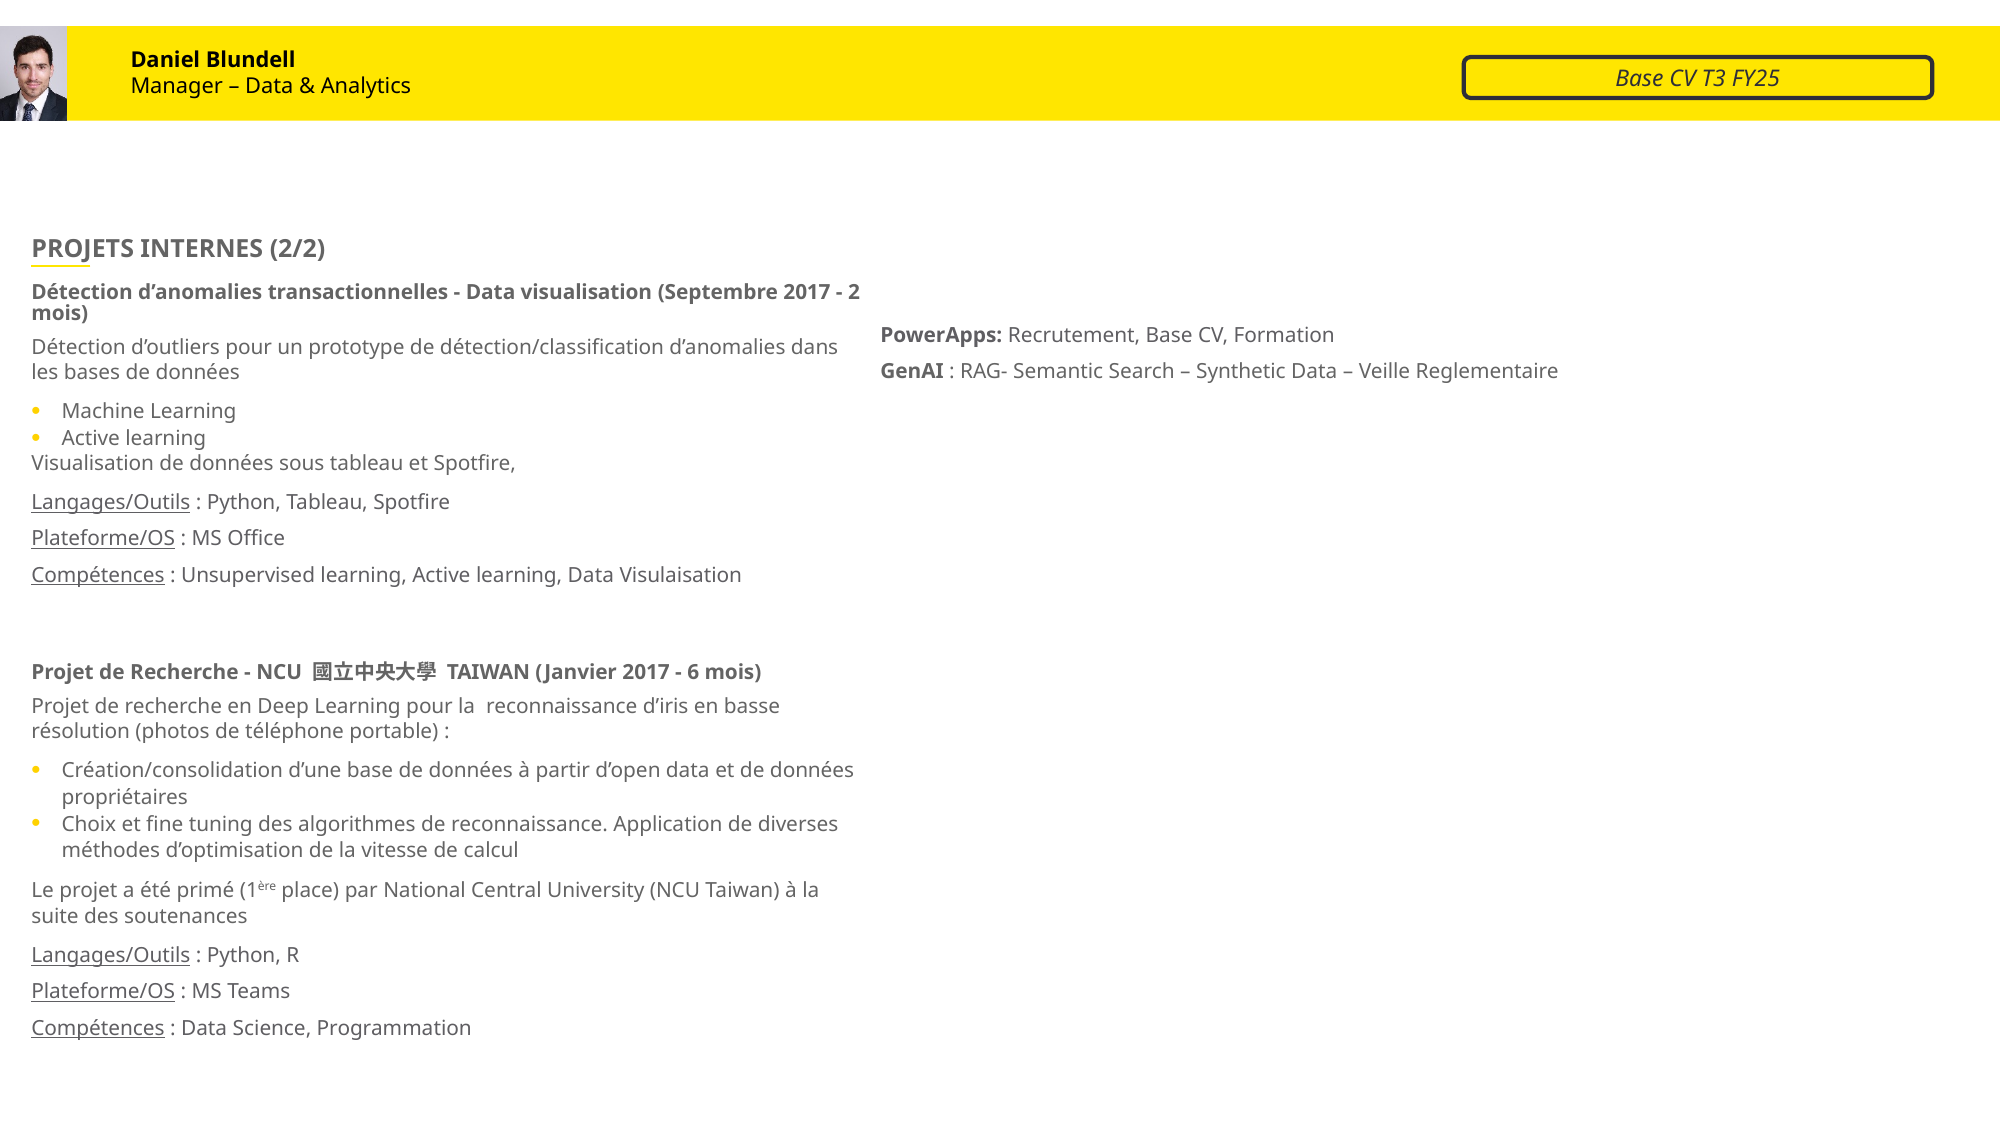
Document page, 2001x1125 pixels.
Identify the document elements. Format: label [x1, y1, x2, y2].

text_box [0, 25, 2000, 121]
text_box [31, 227, 1718, 1095]
